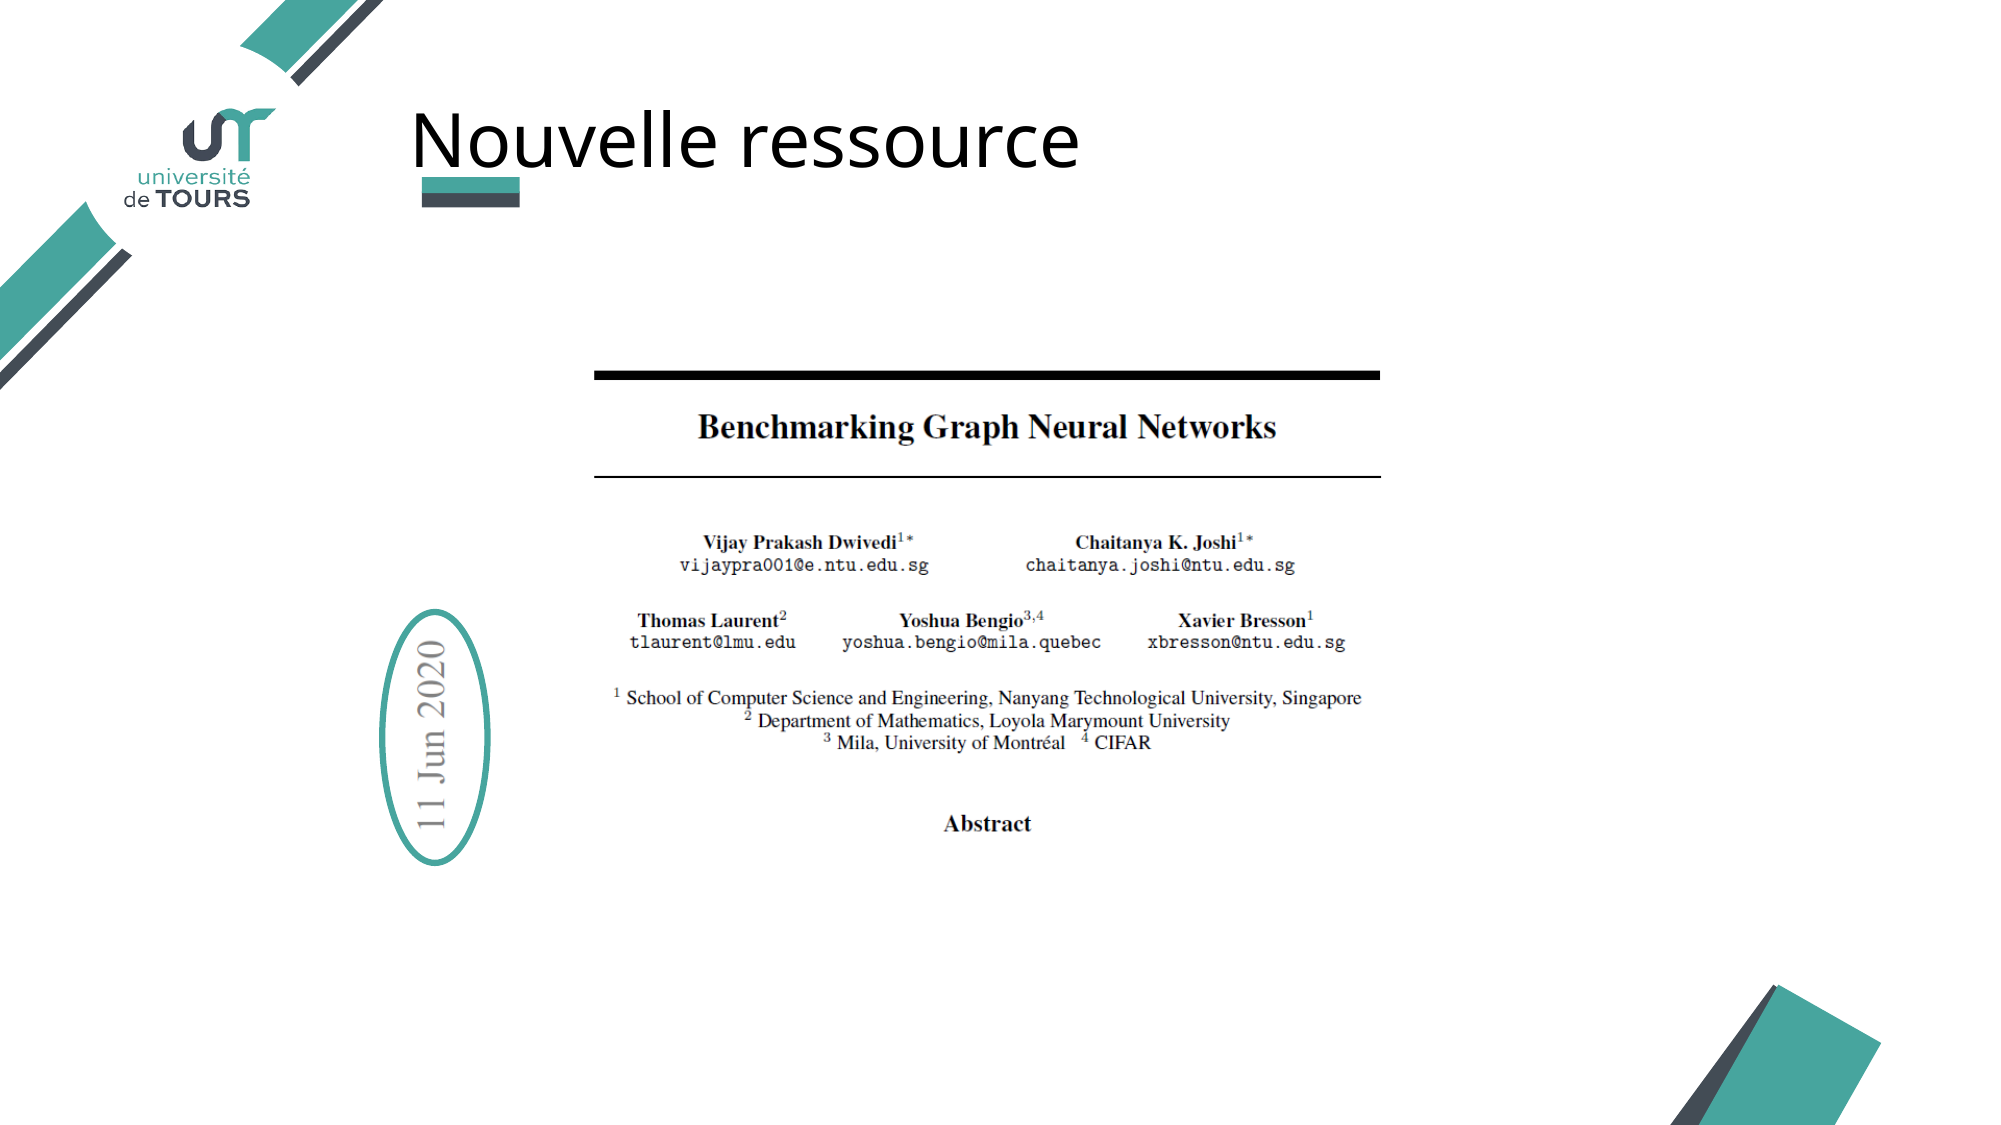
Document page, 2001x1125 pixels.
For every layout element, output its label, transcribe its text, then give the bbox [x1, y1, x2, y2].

picture [382, 238, 1566, 844]
text_box [421, 194, 521, 208]
text_box [76, 38, 325, 276]
picture [119, 76, 282, 239]
text_box [421, 176, 521, 194]
text_box [1697, 983, 1883, 1125]
text_box [240, 0, 360, 72]
text_box [291, 0, 385, 86]
text_box [0, 201, 116, 362]
text_box [405, 844, 464, 864]
text_box [0, 249, 132, 392]
text_box [1668, 983, 1776, 1125]
text_box Nouvelle ressource [394, 84, 1425, 190]
